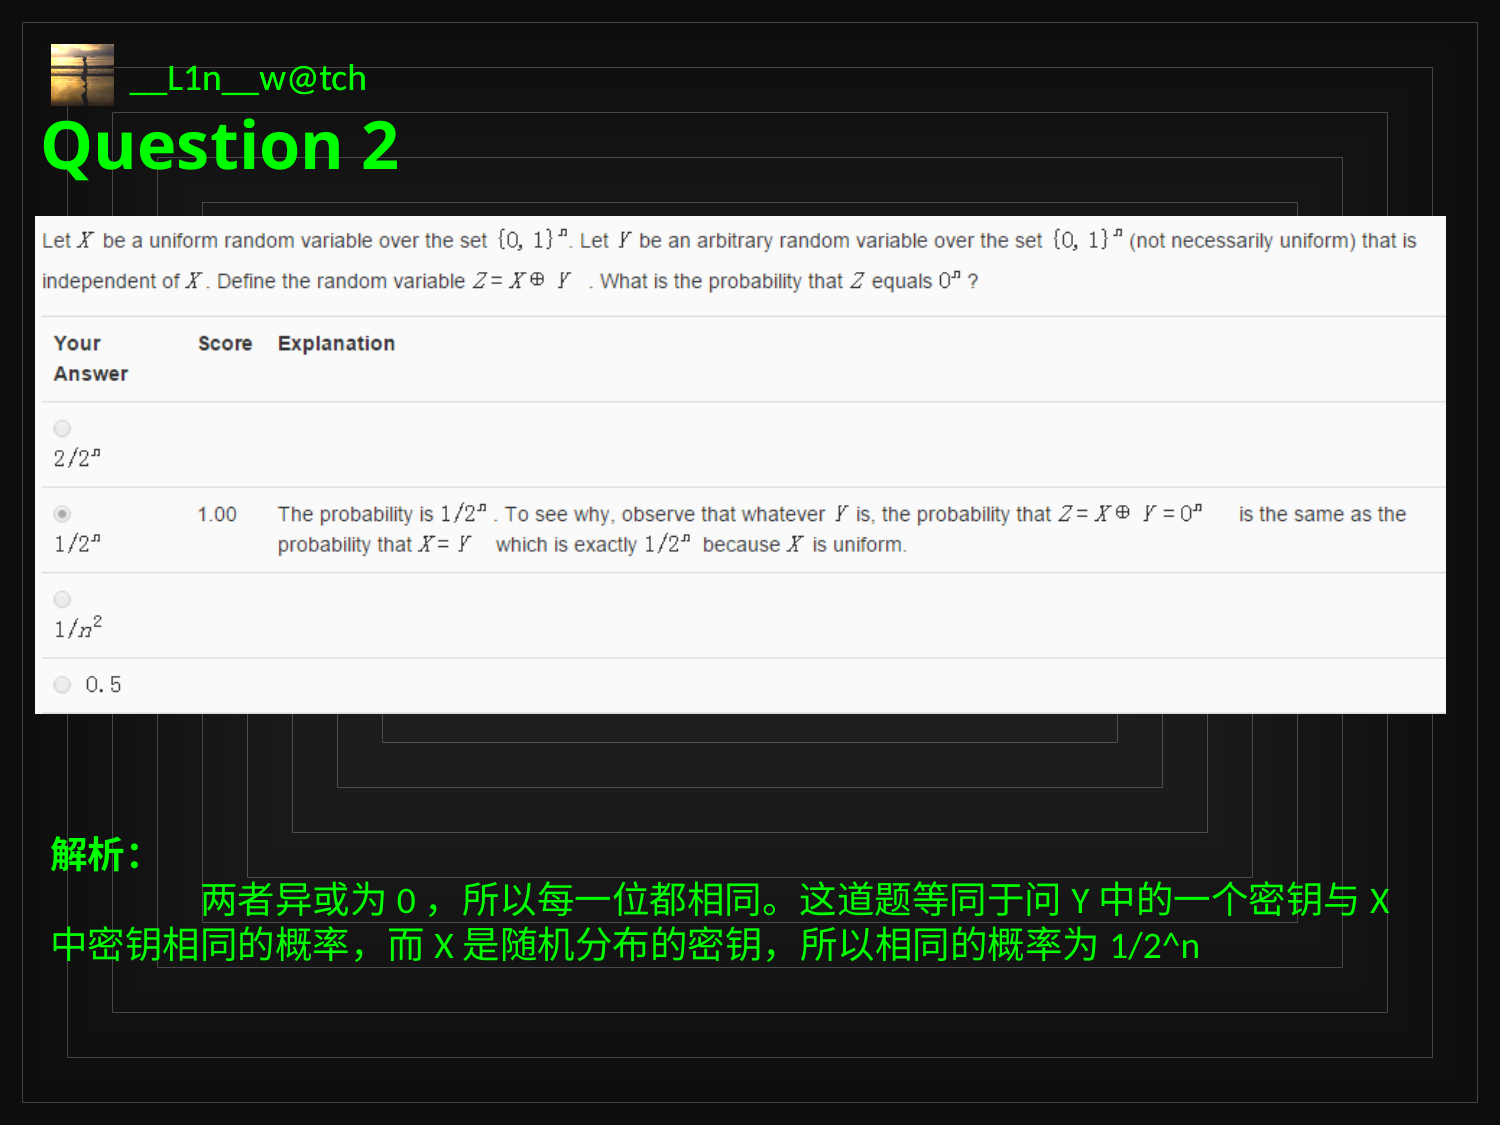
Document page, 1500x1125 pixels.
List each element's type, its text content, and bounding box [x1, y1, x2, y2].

picture [35, 216, 1446, 714]
text_box Question 2 [25, 95, 415, 191]
text_box 解析： 两者异或为0，所以每一位都相同。这道题等同于问Y中的一个密钥与X中密钥相同的概率，而X是随机分布的密钥，所以相同的概率为1/2^n [35, 823, 1437, 974]
picture [51, 44, 114, 95]
